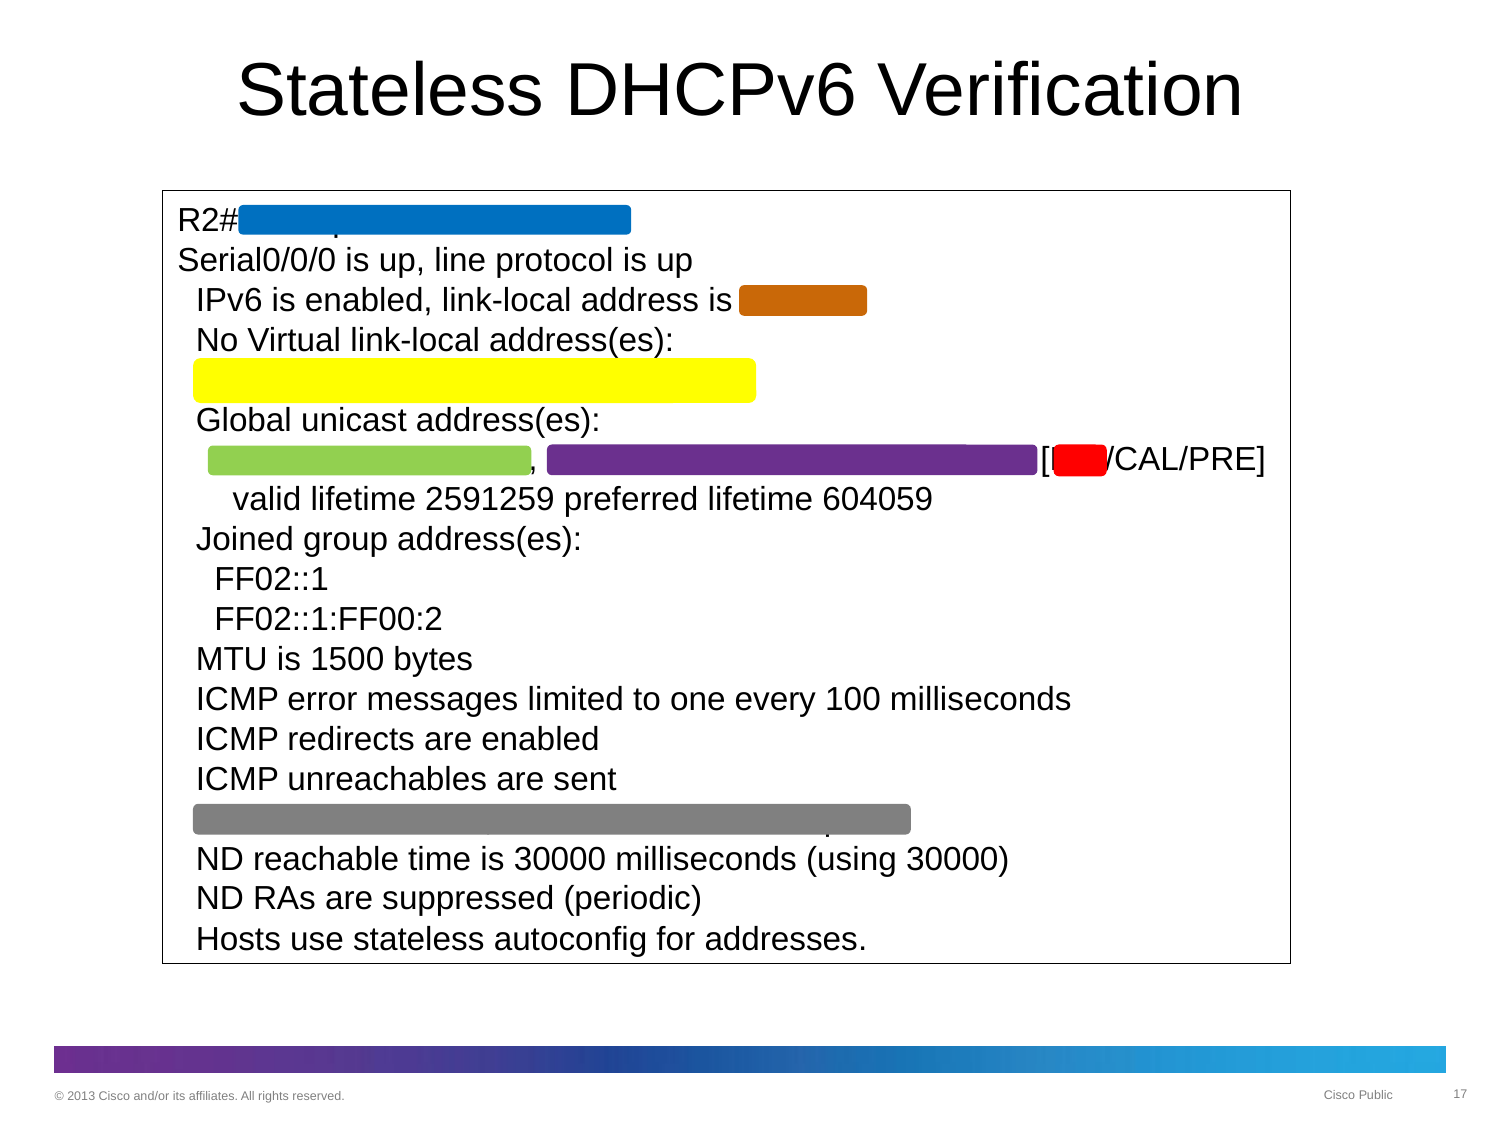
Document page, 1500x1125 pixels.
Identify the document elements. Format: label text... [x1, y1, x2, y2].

text_box [205, 443, 534, 478]
text_box [544, 442, 1040, 478]
picture [54, 1046, 1446, 1073]
text_box R2#show ipv6 interface s0/0/0 Serial0/0/0 is up, line protocol is up IPv6 is enabled, link-local address is FE80::2 No Virtual link-local address(es): Stateless address autoconfig enabled Global unicast address(es): 2001:DB8:ACAD:1::2, subnet is 2001:DB8:ACAD:1::/64 [EUI/CAL/PRE] valid lifetime 2591259 preferred lifetime 604059 Joined group address(es): FF02::1 FF02::1:FF00:2 MTU is 1500 bytes ICMP error messages limited to one every 100 milliseconds ICMP redirects are enabled ICMP unreachables are sent ND DAD is enabled, number of DAD attempts: 1 ND reachable time is 30000 milliseconds (using 30000) ND RAs are suppressed (periodic) Hosts use stateless autoconfig for addresses. [162, 190, 1291, 964]
text_box [736, 282, 870, 318]
title Stateless DHCPv6 Verification [36, 0, 1446, 138]
text_box [1051, 442, 1109, 479]
text_box [190, 801, 913, 837]
text_box [236, 202, 634, 237]
text_box [190, 355, 759, 406]
